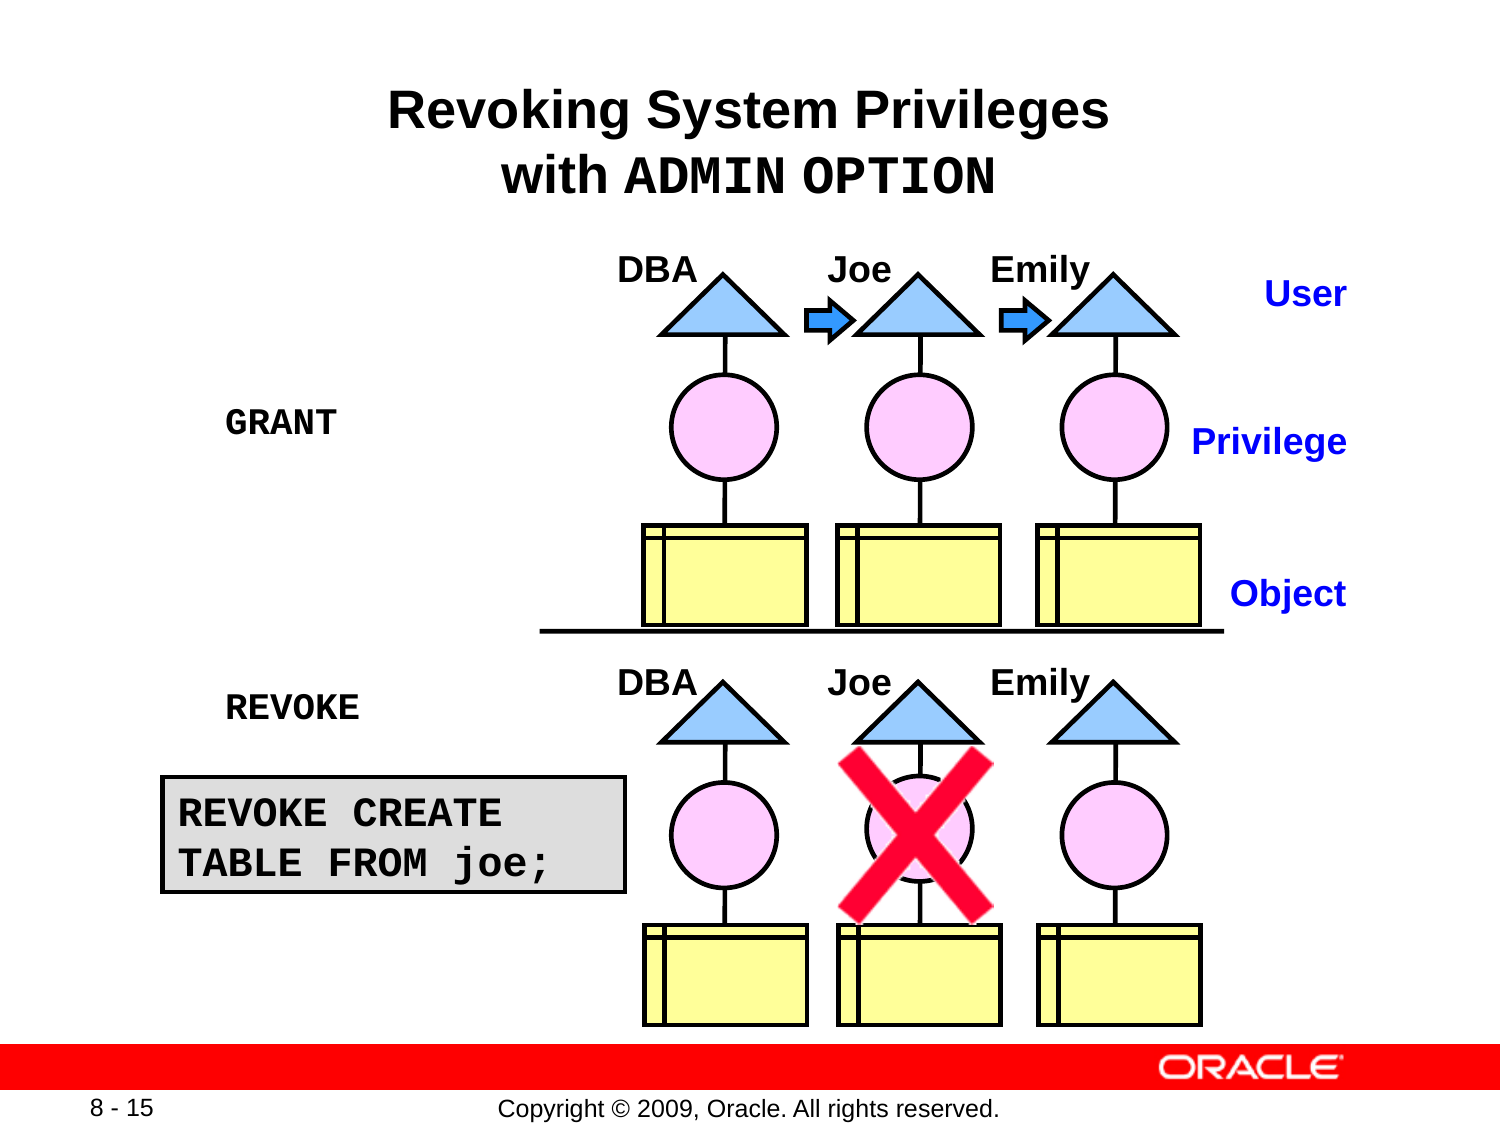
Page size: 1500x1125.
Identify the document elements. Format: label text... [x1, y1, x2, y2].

title Revoking System Privileges with ADMIN OPTION [99, 71, 1400, 217]
text_box GRANT [210, 389, 353, 450]
text_box User [1249, 261, 1363, 322]
text_box Object [1214, 561, 1362, 622]
text_box REVOKE [210, 674, 376, 735]
text_box REVOKE CREATE TABLE FROM joe; [162, 777, 596, 893]
text_box Privilege [1205, 409, 1363, 470]
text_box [601, 237, 1201, 626]
picture [0, 1044, 1500, 1090]
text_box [601, 649, 1201, 1026]
